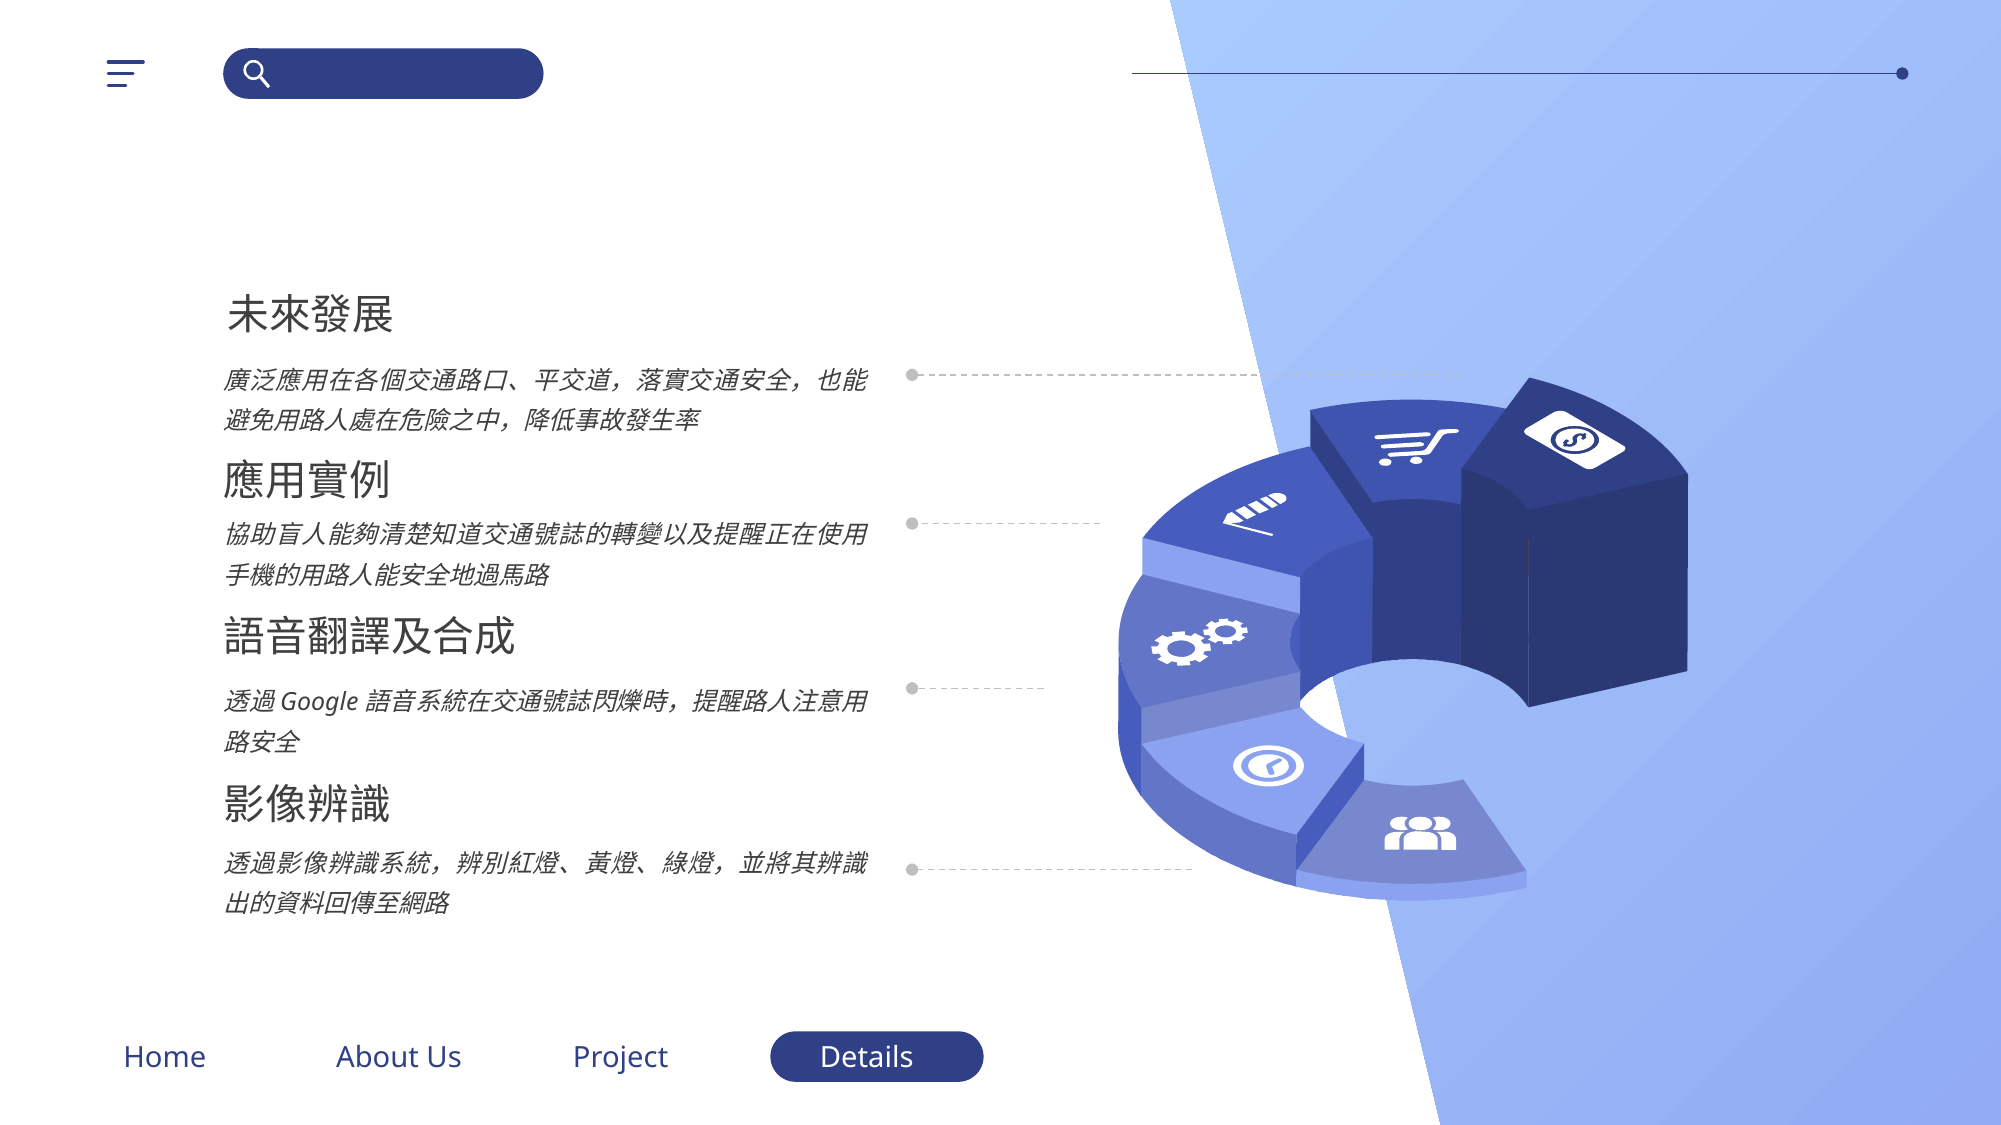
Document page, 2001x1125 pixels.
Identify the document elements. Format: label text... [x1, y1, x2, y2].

text_box 應用實例 [208, 445, 692, 511]
text_box 未來發展 [212, 280, 544, 346]
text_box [107, 48, 544, 100]
text_box Home [108, 1030, 233, 1081]
text_box 協助盲人能夠清楚知道交通號誌的轉變以及提醒正在使用手機的用路人能安全地過馬路 [208, 500, 883, 598]
text_box Project [558, 1030, 702, 1081]
text_box 廣泛應用在各個交通路口、平交道，落實交通安全，也能避免用路人處在危險之中，降低事故發生率 [208, 345, 883, 443]
text_box 透過Google語音系統在交通號誌閃爍時，提醒路人注意用路安全 [208, 667, 883, 764]
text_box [770, 1030, 984, 1082]
text_box 影像辨識 [208, 770, 540, 836]
text_box 透過影像辨識系統，辨別紅燈、黃燈、綠燈，並將其辨識出的資料回傳至網路 [208, 828, 883, 926]
text_box 語音翻譯及合成 [208, 601, 540, 667]
text_box About Us [321, 1030, 501, 1081]
text_box [1170, 0, 2000, 1125]
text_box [1109, 330, 1689, 901]
